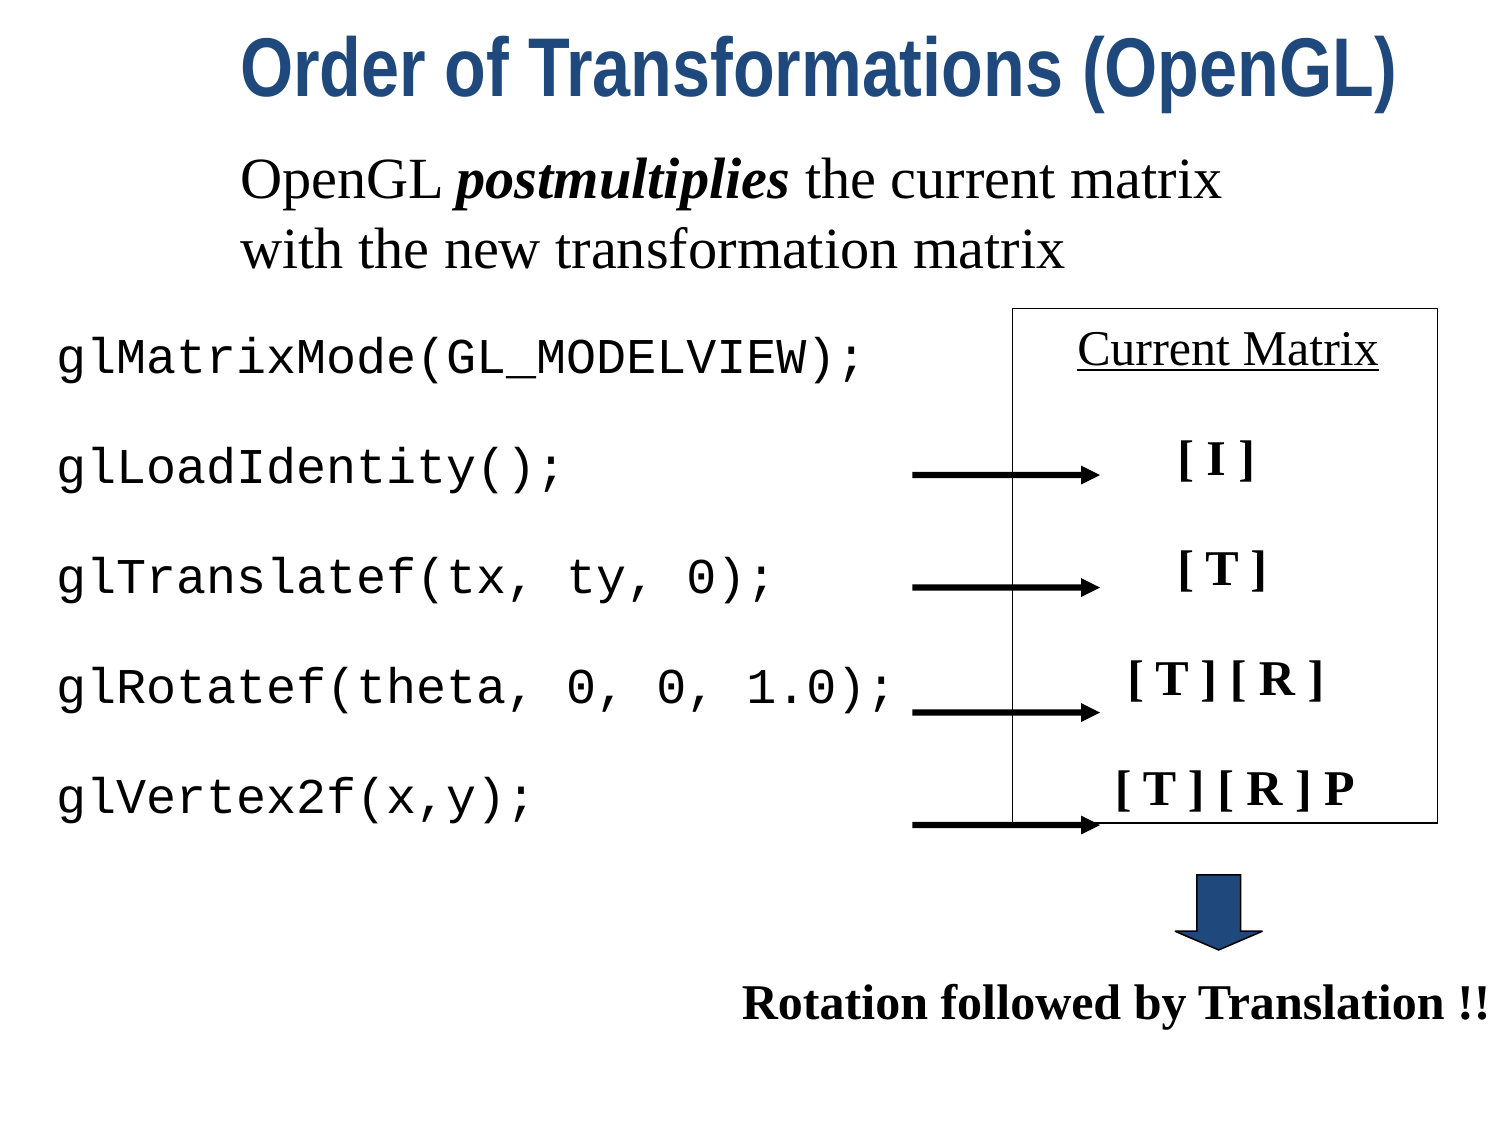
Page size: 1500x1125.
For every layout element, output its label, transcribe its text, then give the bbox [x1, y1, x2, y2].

text_box OpenGL postmultiplies the current matrix with the new transformation matrix [225, 150, 1300, 288]
text_box Current Matrix [ I ] [ T ] [ T ] [ R ] [ T ] [ R ] P [1012, 308, 1438, 824]
text_box Rotation followed by Translation !! [727, 962, 1500, 1038]
text_box [912, 706, 1100, 719]
text_box [912, 818, 1100, 832]
text_box [1174, 874, 1263, 950]
text_box glMatrixMode(GL_MODELVIEW); glLoadIdentity(); glTranslatef(tx, ty, 0); glRotatef(theta, 0, 0, 1.0); glVertex2f(x,y); [41, 315, 924, 831]
text_box [912, 468, 1100, 482]
text_box Order of Transformations (OpenGL) [225, 0, 1463, 150]
text_box [912, 581, 1100, 594]
